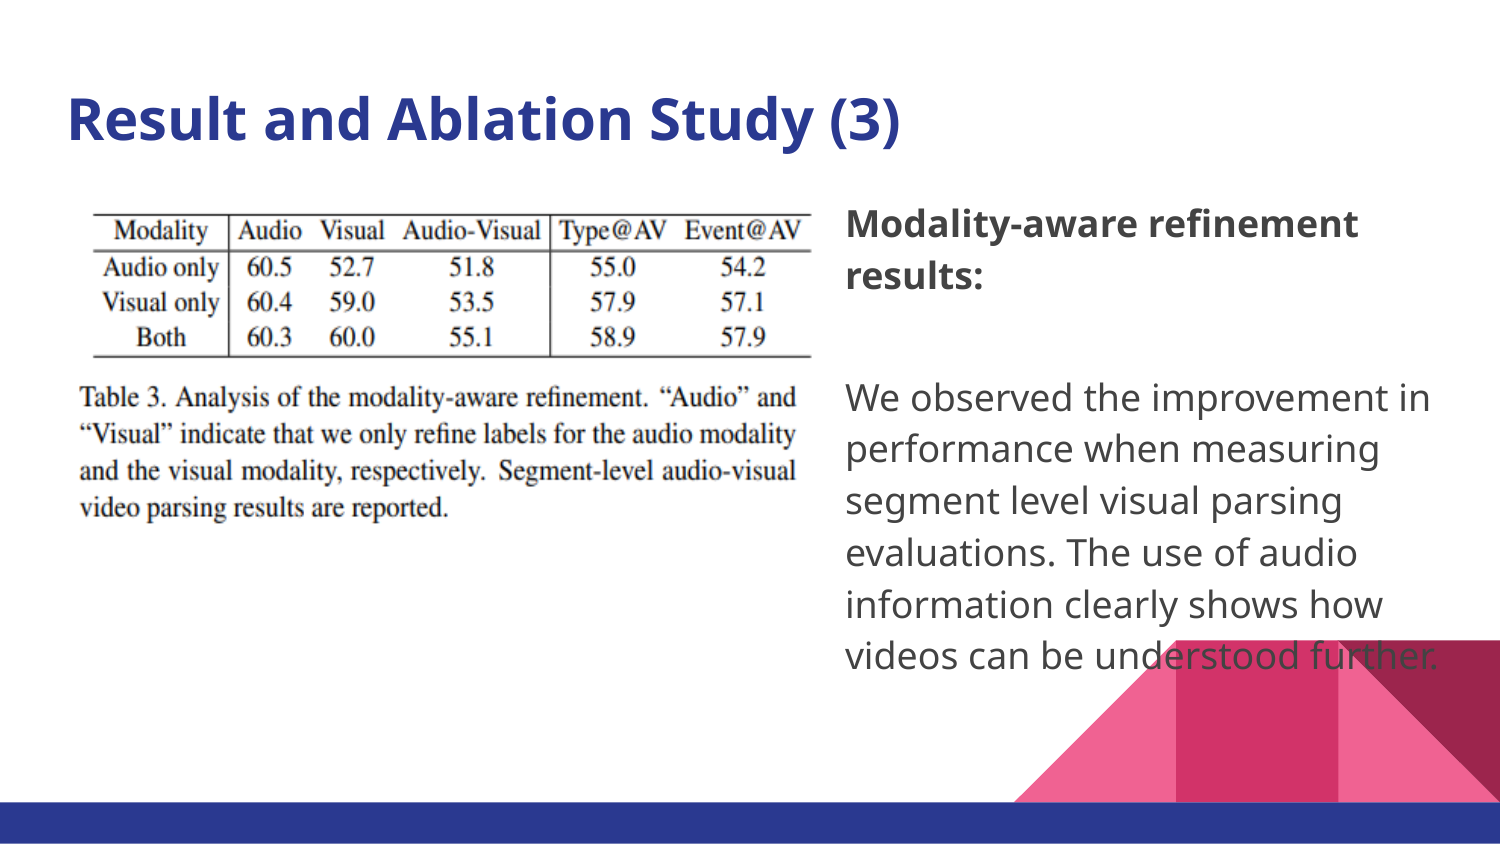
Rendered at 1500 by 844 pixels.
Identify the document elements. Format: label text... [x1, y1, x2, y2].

title Result and Ablation Study (3) [51, 67, 1449, 167]
list Modality-aware refinement results: We observed the improvement in performance when measuring segment level visual parsing evaluations. The use of audio information clearly shows how videos can be understood further. [829, 178, 1478, 727]
picture [63, 166, 831, 552]
